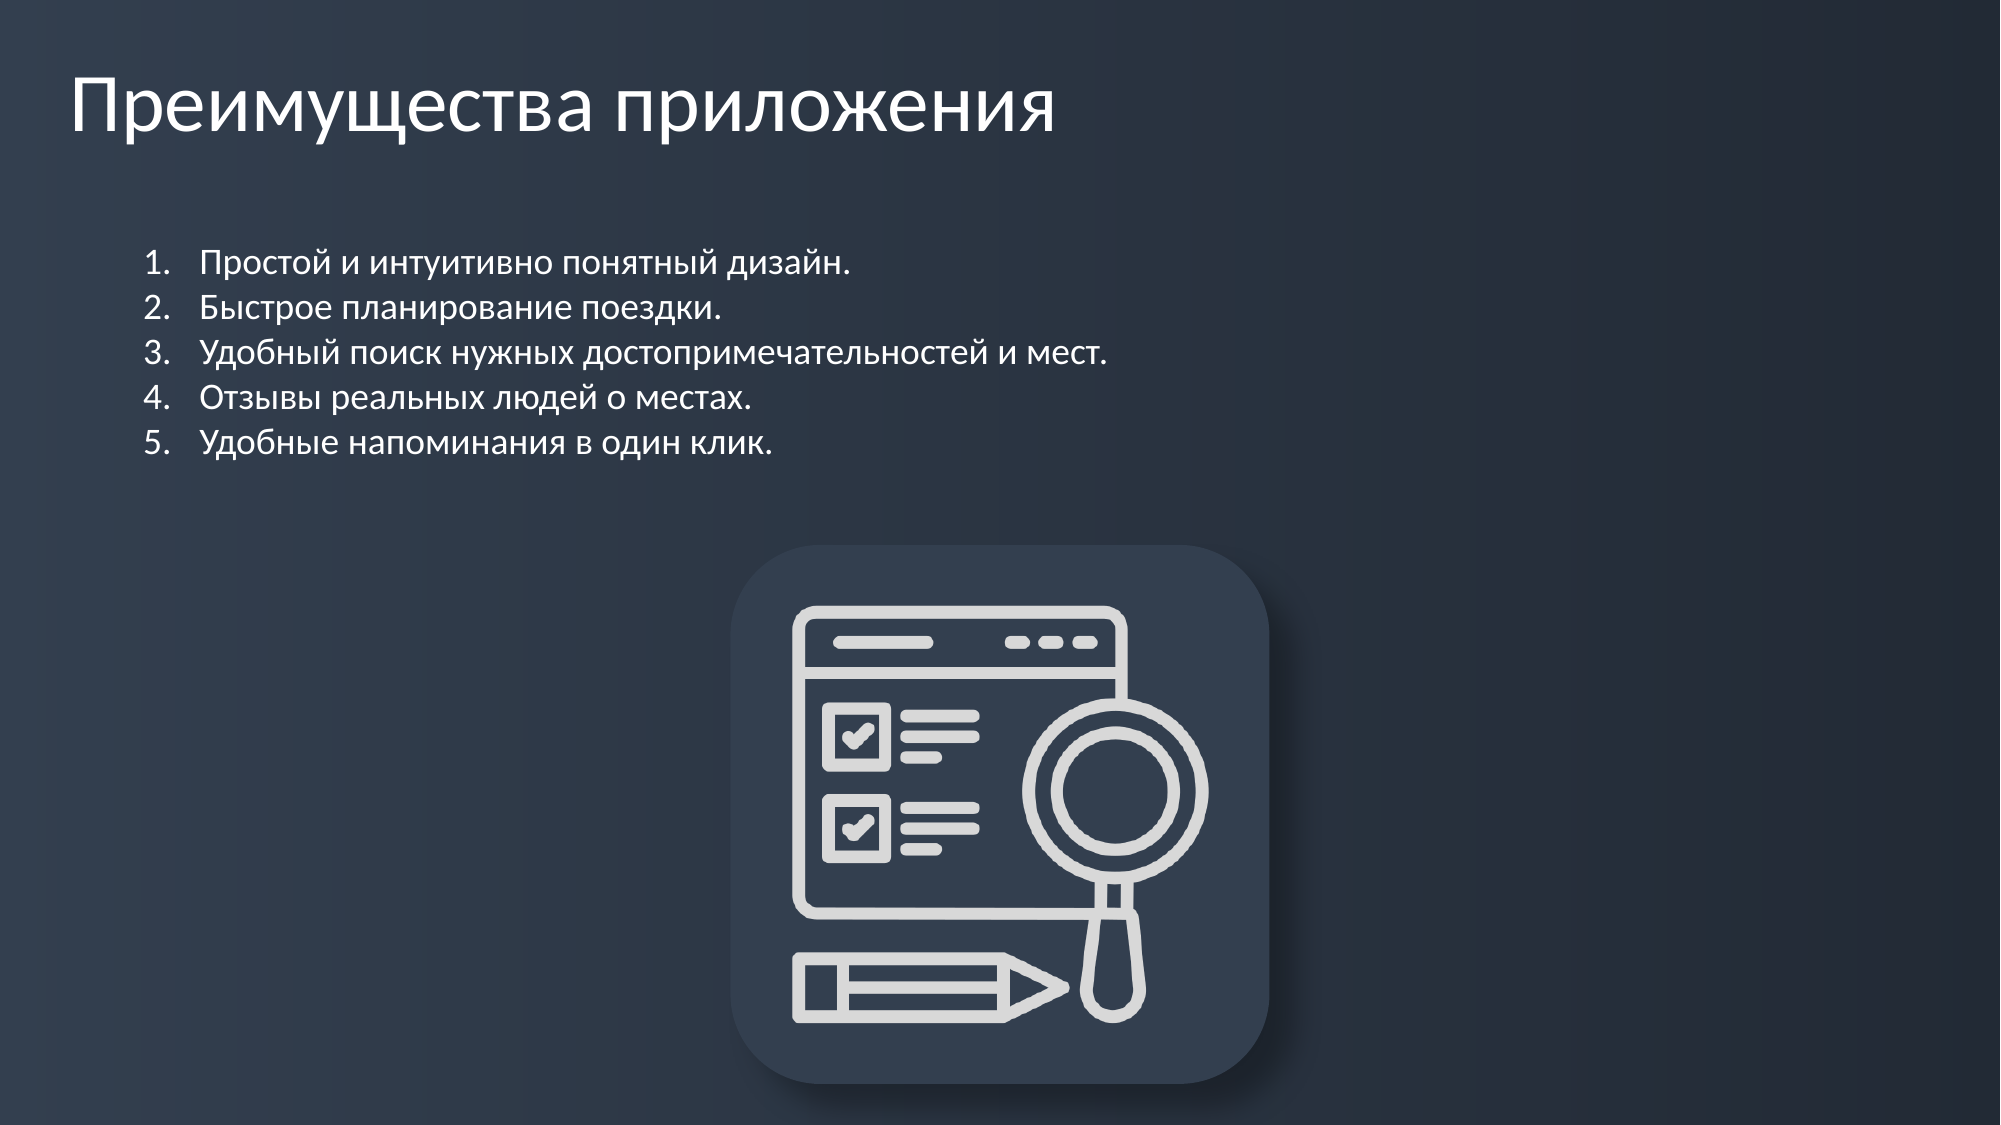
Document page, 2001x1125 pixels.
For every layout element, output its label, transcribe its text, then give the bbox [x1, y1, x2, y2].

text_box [730, 544, 1270, 1084]
text_box Простой и интуитивно понятный дизайн. Быстрое планирование поездки. Удобный поиск нужных достопримечательностей и мест. Отзывы реальных людей о местах. Удобные напоминания в один клик. [128, 229, 1125, 470]
text_box Преимущества приложения [54, 40, 1074, 156]
